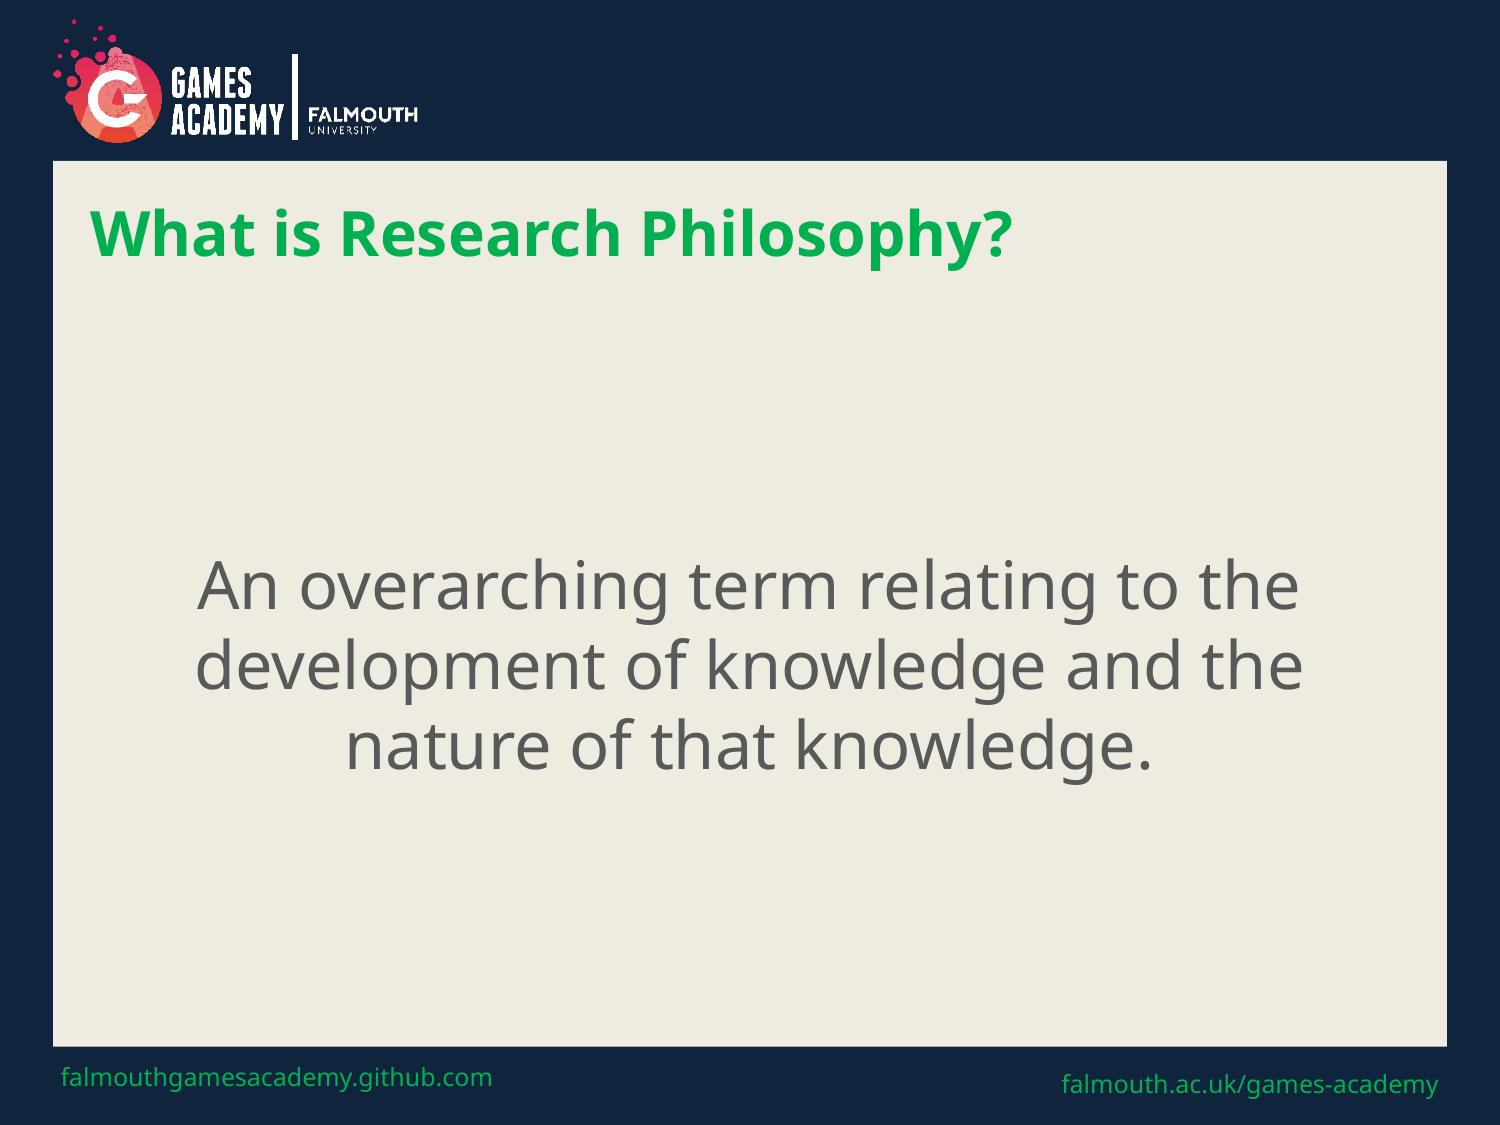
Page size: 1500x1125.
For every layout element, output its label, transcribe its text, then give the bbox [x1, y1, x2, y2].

list An overarching term relating to the development of knowledge and the nature of that knowledge. [75, 302, 1425, 1024]
title What is Research Philosophy? [75, 184, 1425, 279]
picture [304, 104, 420, 138]
picture [53, 19, 284, 143]
